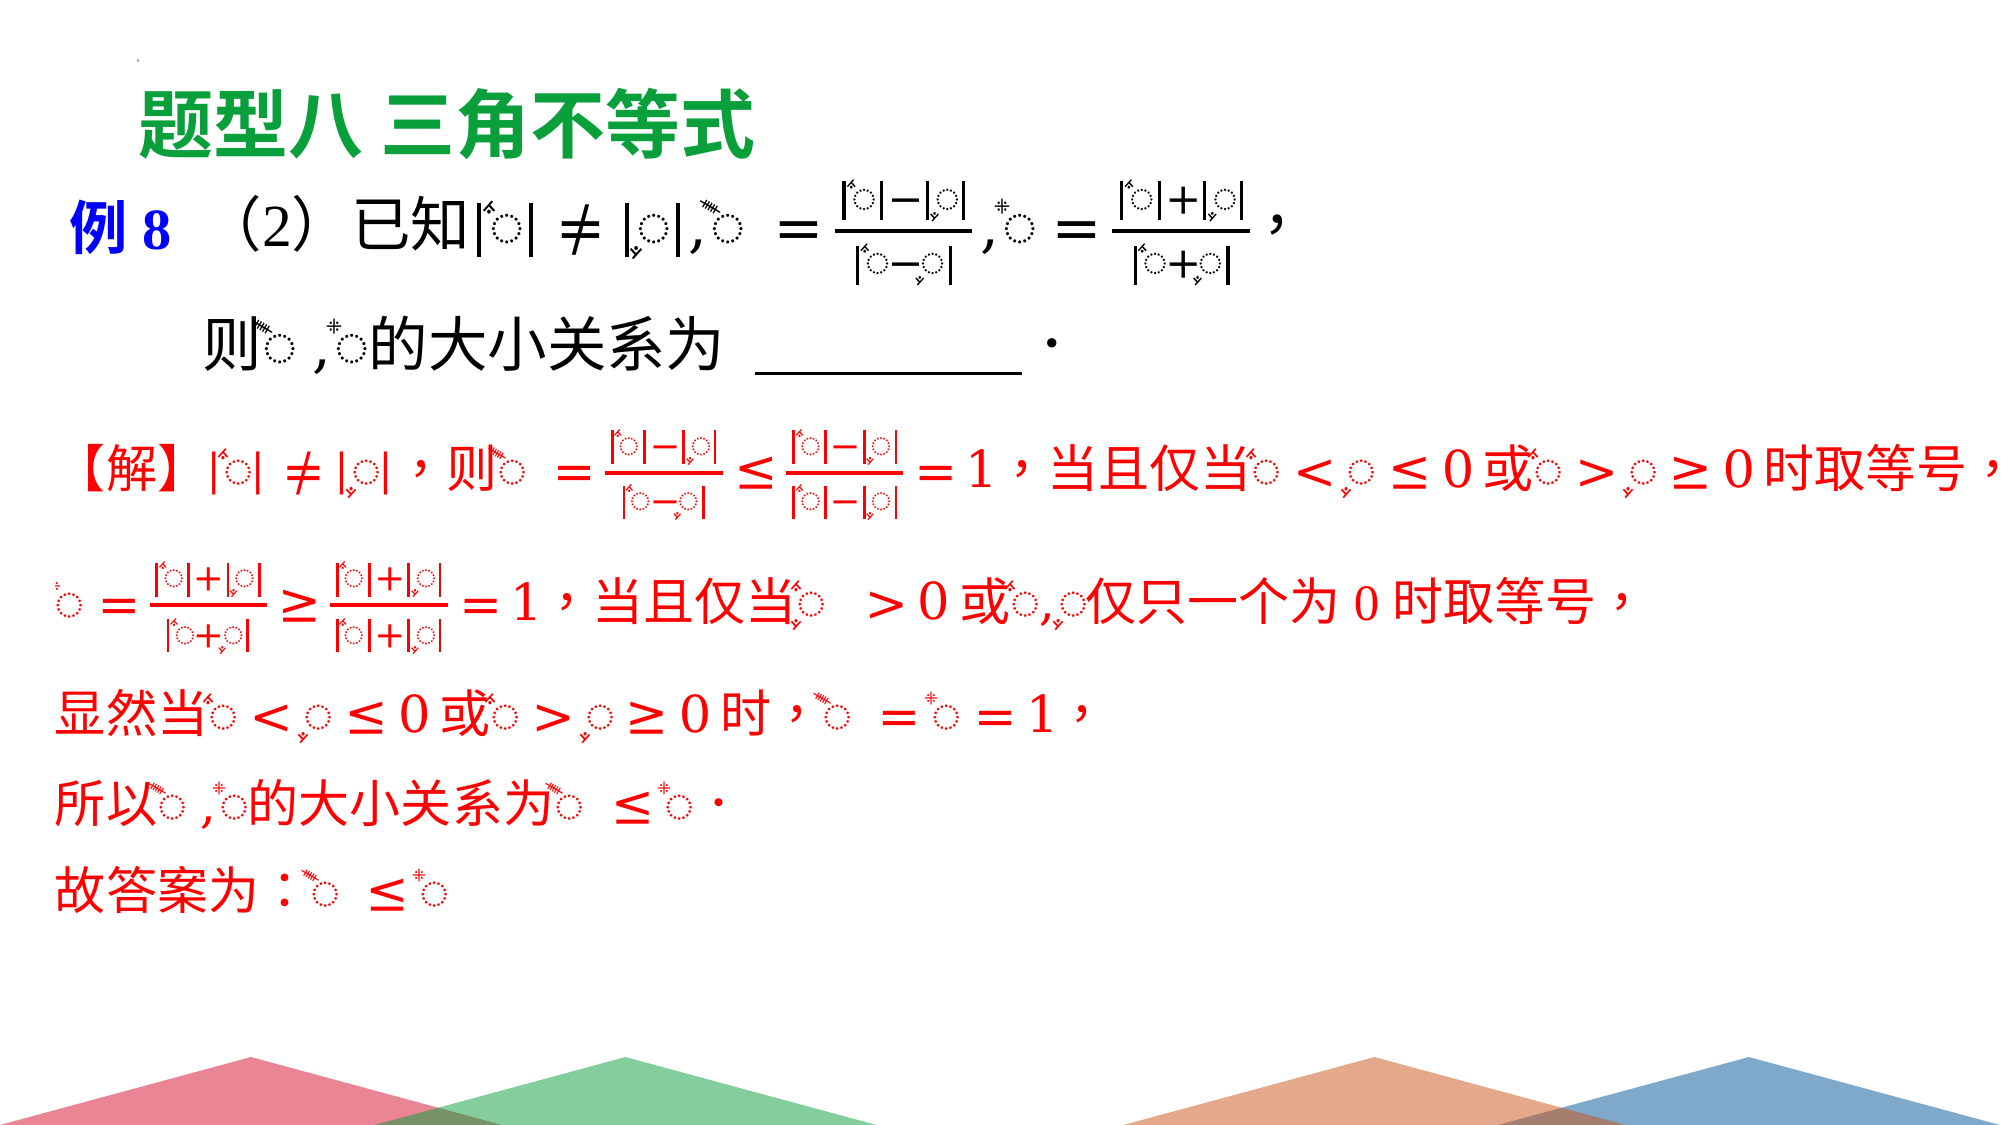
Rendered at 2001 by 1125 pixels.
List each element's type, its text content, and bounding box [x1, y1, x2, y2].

text_box [1563, 1057, 2000, 1125]
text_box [55, 404, 2000, 1025]
text_box [0, 1057, 437, 1125]
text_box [202, 158, 1756, 404]
list 例8 [54, 148, 1322, 282]
text_box 题型八 三角不等式 [124, 70, 1868, 176]
text_box [1123, 1057, 1626, 1125]
text_box [374, 1057, 877, 1125]
